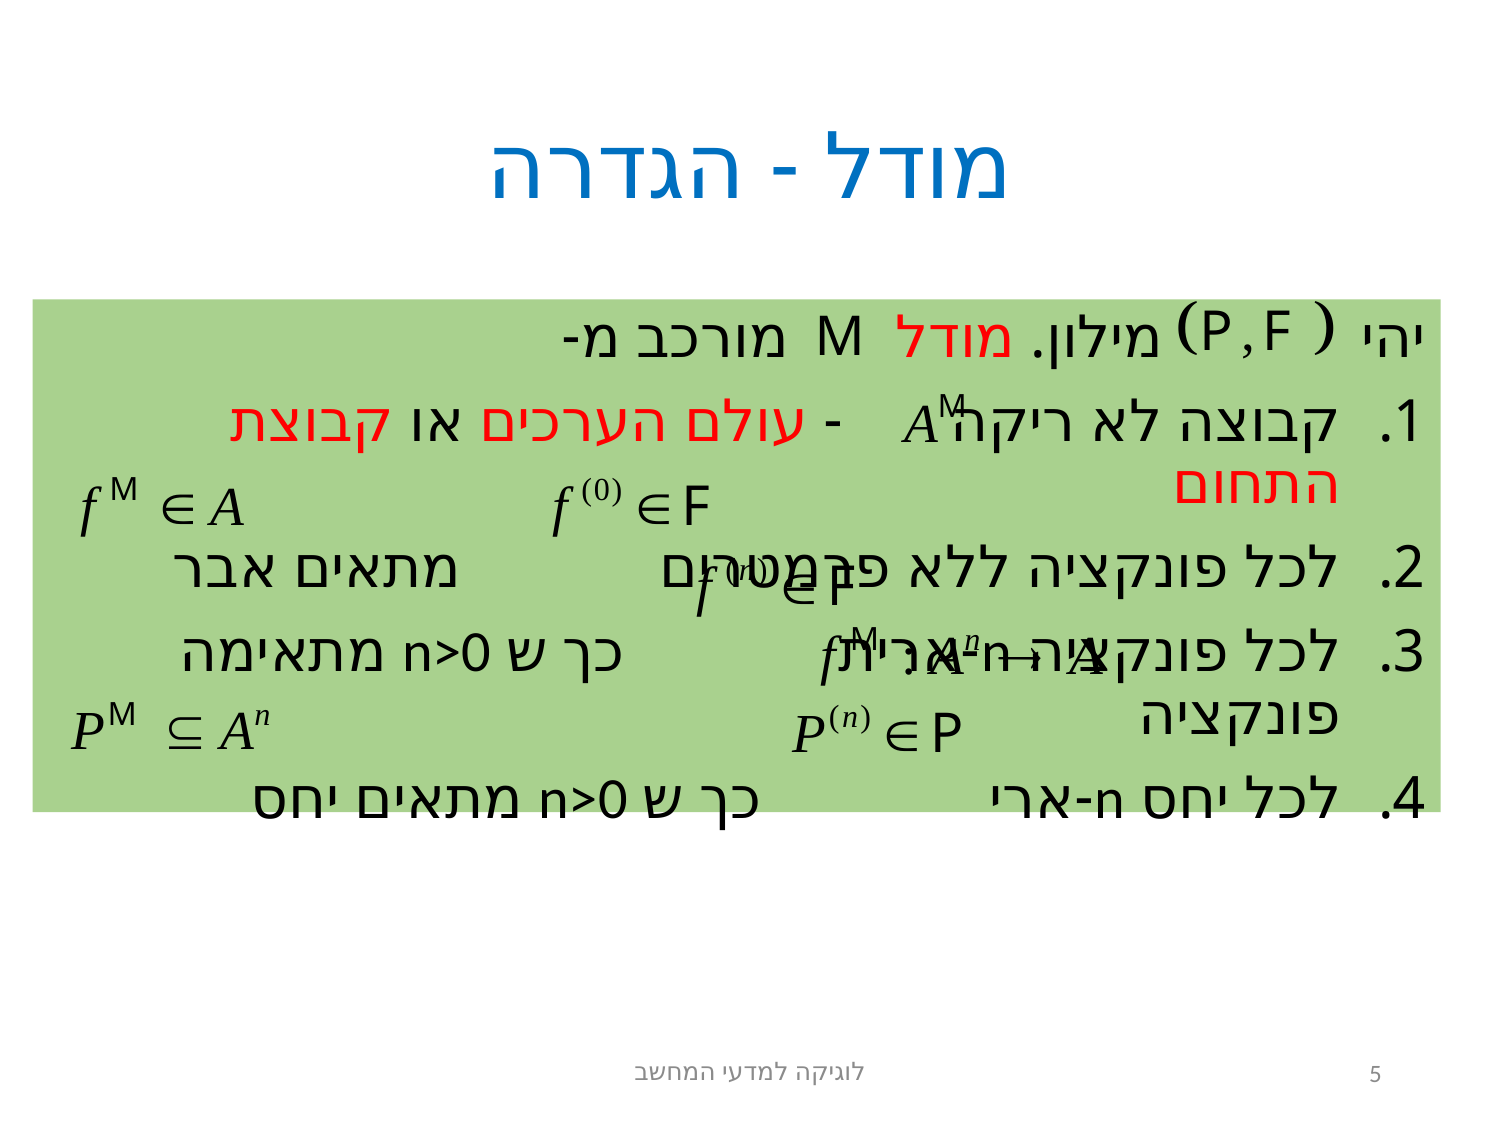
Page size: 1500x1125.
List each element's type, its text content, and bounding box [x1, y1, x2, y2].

footer לוגיקה למדעי המחשב [496, 1042, 1004, 1103]
list יהי מילון. מודל מורכב מ- קבוצה לא ריקה - עולם הערכים או קבוצת התחום לכל פונקציה ללא פרמטרים מתאים אבר לכל פונקציה n-ארית כך ש n>0 מתאימה פונקציה לכל יחס n-ארי כך ש n>0 מתאים יחס [32, 299, 1441, 813]
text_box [782, 692, 980, 766]
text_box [807, 304, 891, 370]
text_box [1170, 290, 1341, 383]
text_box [677, 545, 885, 629]
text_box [801, 615, 1112, 698]
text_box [61, 690, 283, 769]
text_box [61, 465, 251, 548]
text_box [891, 382, 984, 452]
slide_number 5 [1059, 1042, 1397, 1103]
title מודל - הגדרה [103, 59, 1397, 278]
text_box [533, 465, 741, 549]
